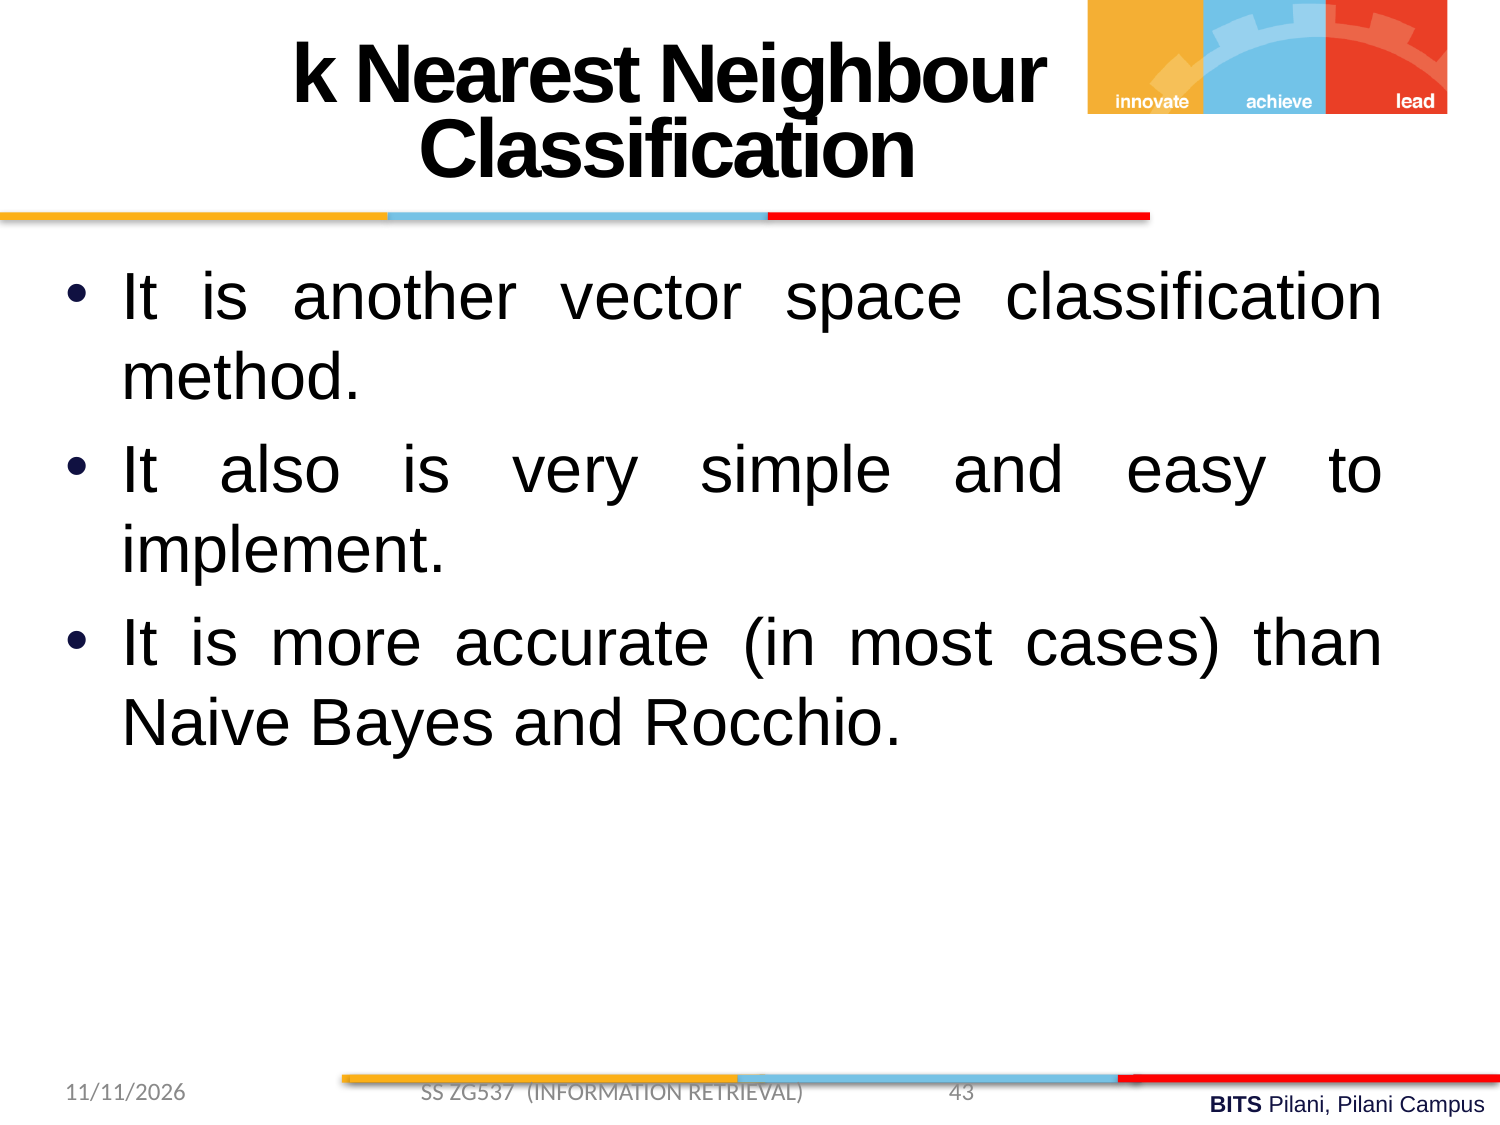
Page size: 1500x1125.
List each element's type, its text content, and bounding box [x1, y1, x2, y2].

text_box 2/22/2019 SS ZG537 (INFORMATION RETRIEVAL) 43 [49, 1074, 1038, 1125]
list k Nearest Neighbour Classification [50, 24, 1288, 213]
picture [1087, 0, 1448, 114]
list It is another vector space classification method. It also is very simple and easy to implement. It is more accurate (in most cases) than Naive Bayes and Rocchio. [50, 245, 1400, 988]
